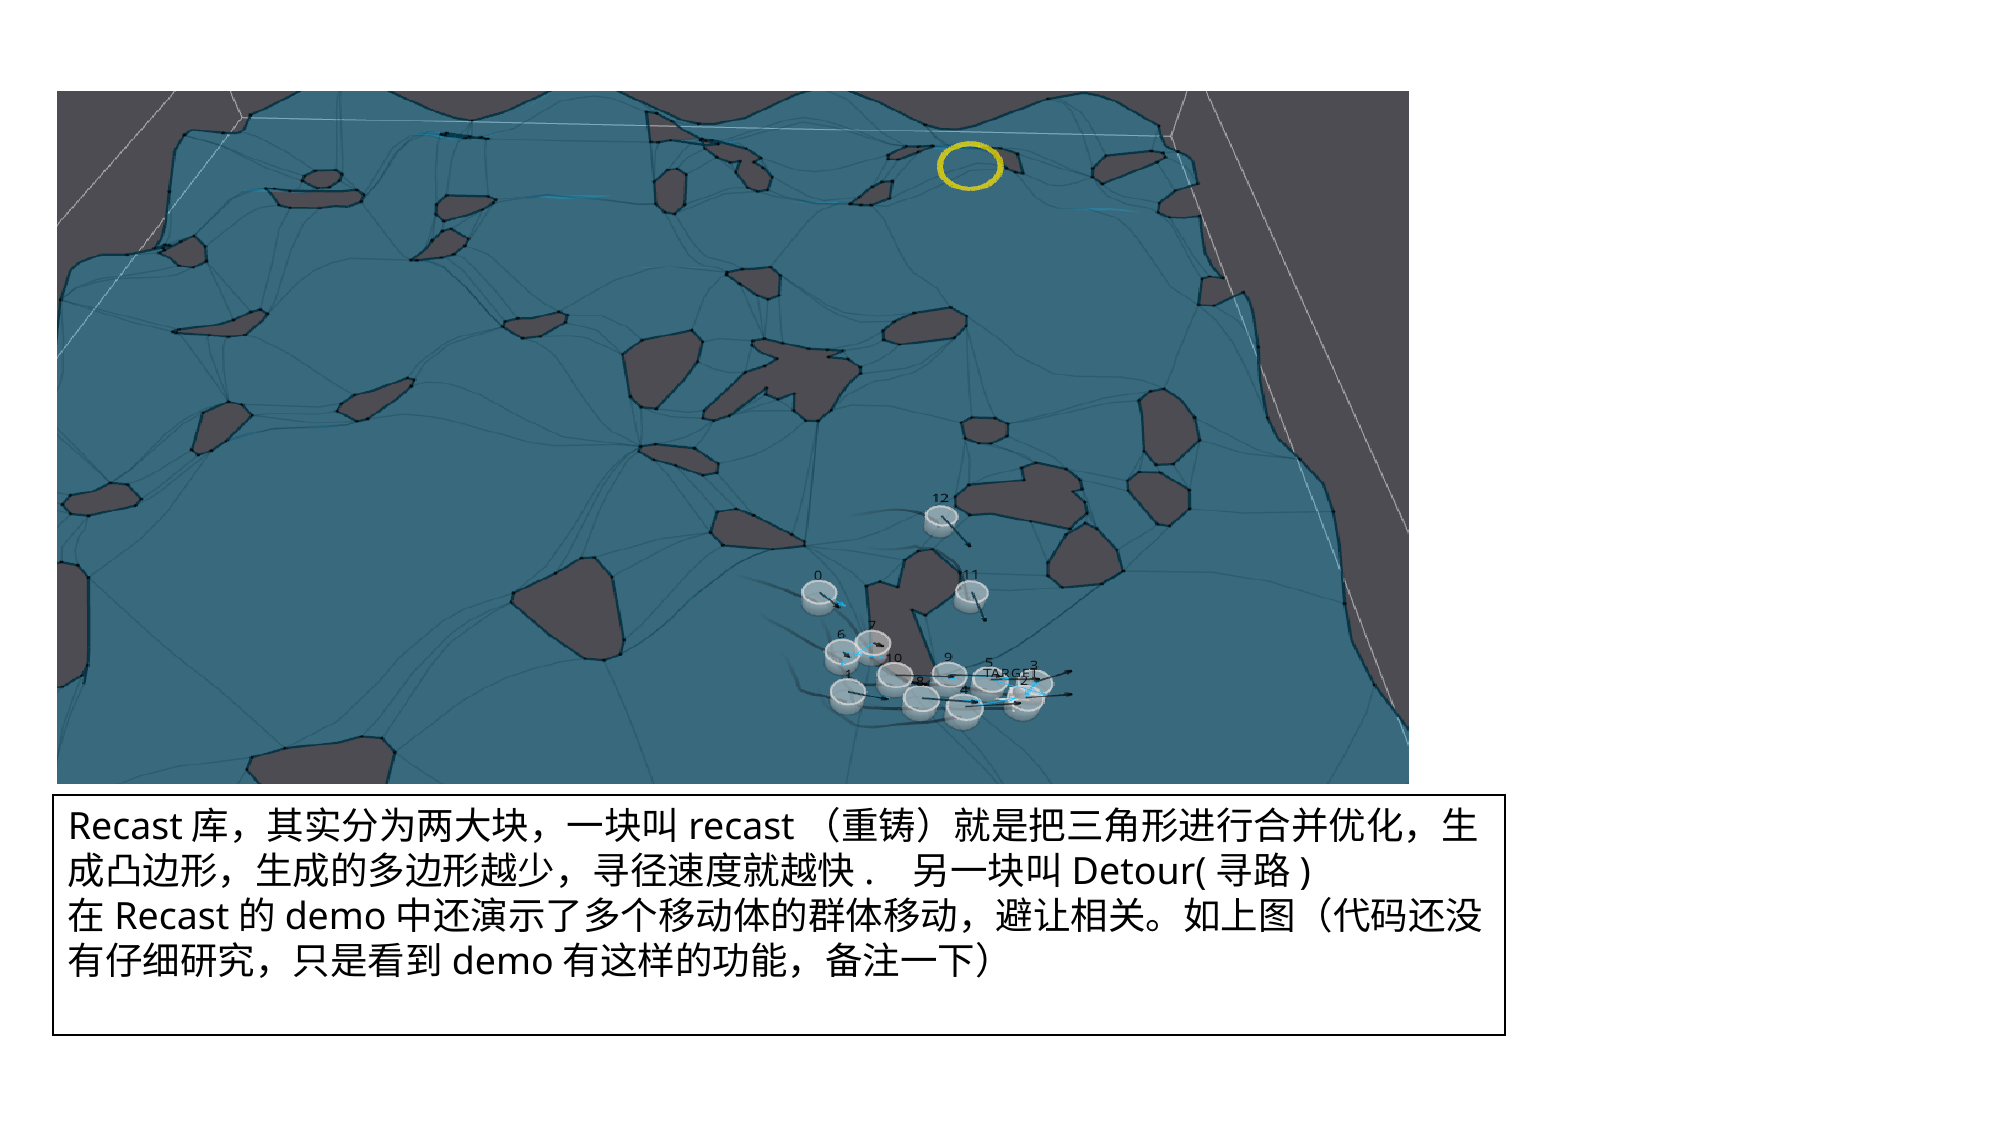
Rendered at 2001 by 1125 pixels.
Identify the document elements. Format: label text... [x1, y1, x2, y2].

picture [57, 91, 1409, 784]
text_box Recast库，其实分为两大块，一块叫recast（重铸）就是把三角形进行合并优化，生成凸边形，生成的多边形越少，寻径速度就越快. 另一块叫Detour(寻路) 在Recast的demo中还演示了多个移动体的群体移动，避让相关。如上图（代码还没有仔细研究，只是看到demo有这样的功能，备注一下） [52, 794, 1506, 1036]
